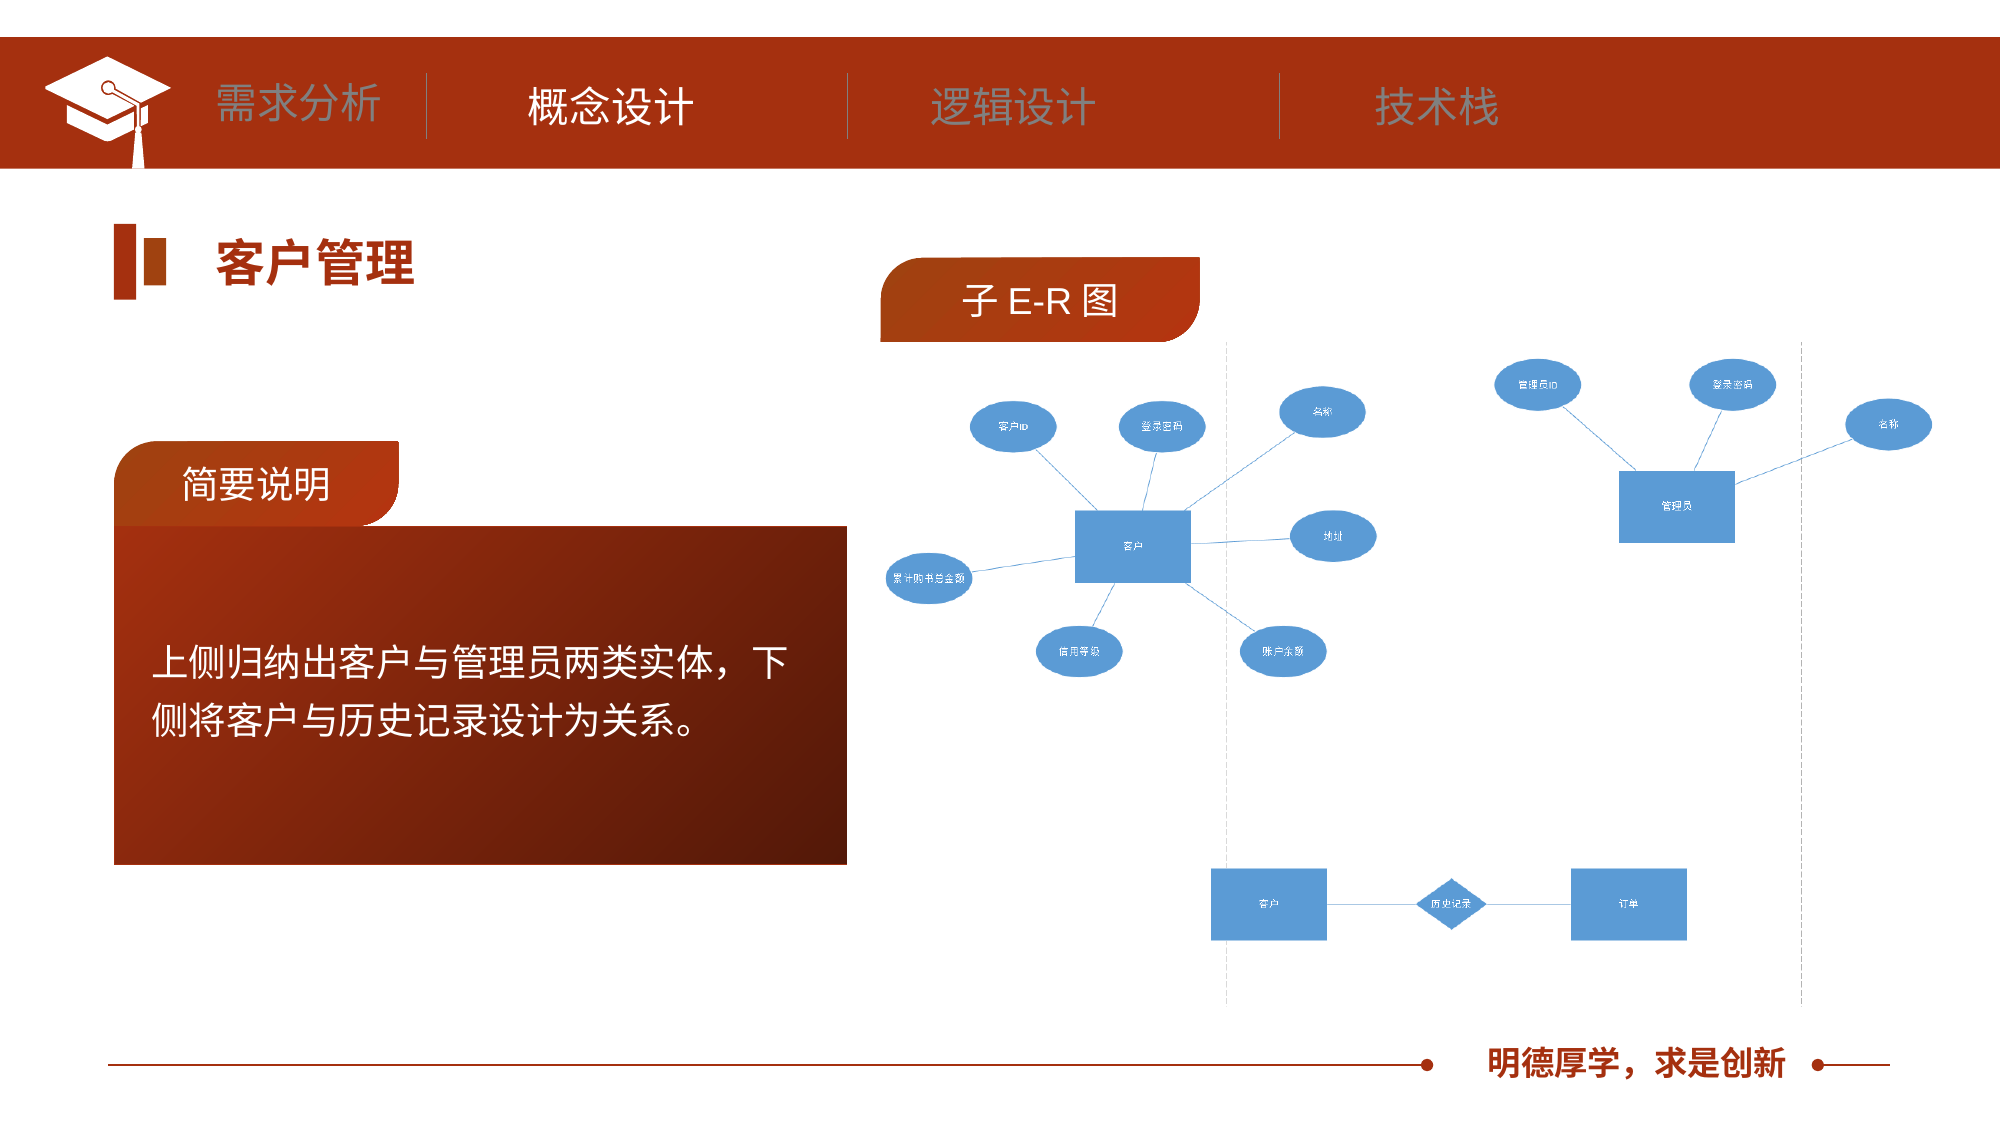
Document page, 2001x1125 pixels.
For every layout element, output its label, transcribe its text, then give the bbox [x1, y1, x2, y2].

text_box 国家建设高水平大学公派研究生项目、国家级新工科研究与实践项目、基础学科拔尖学生培养计划2.0，是学位授权自主审核单位、国家级大学生创新创业训练计划。全国深化创新创业教育改革示范高校、一流网络安全学院建设示范项目高校、 [629, 865, 1884, 1010]
text_box 简要说明 [113, 440, 400, 525]
text_box [113, 223, 137, 301]
text_box [113, 525, 847, 865]
text_box 子E-R图 [879, 256, 1201, 342]
text_box 技术栈 [1360, 73, 1516, 138]
text_box 客户管理 [200, 223, 431, 299]
text_box 逻辑设计 [915, 73, 1113, 138]
text_box 概念设计 [513, 73, 710, 138]
picture [847, 342, 1995, 1007]
text_box 上侧归纳出客户与管理员两类实体，下侧将客户与历史记录设计为关系。 [136, 618, 814, 750]
text_box 需求分析 [200, 69, 398, 135]
text_box [143, 237, 167, 286]
